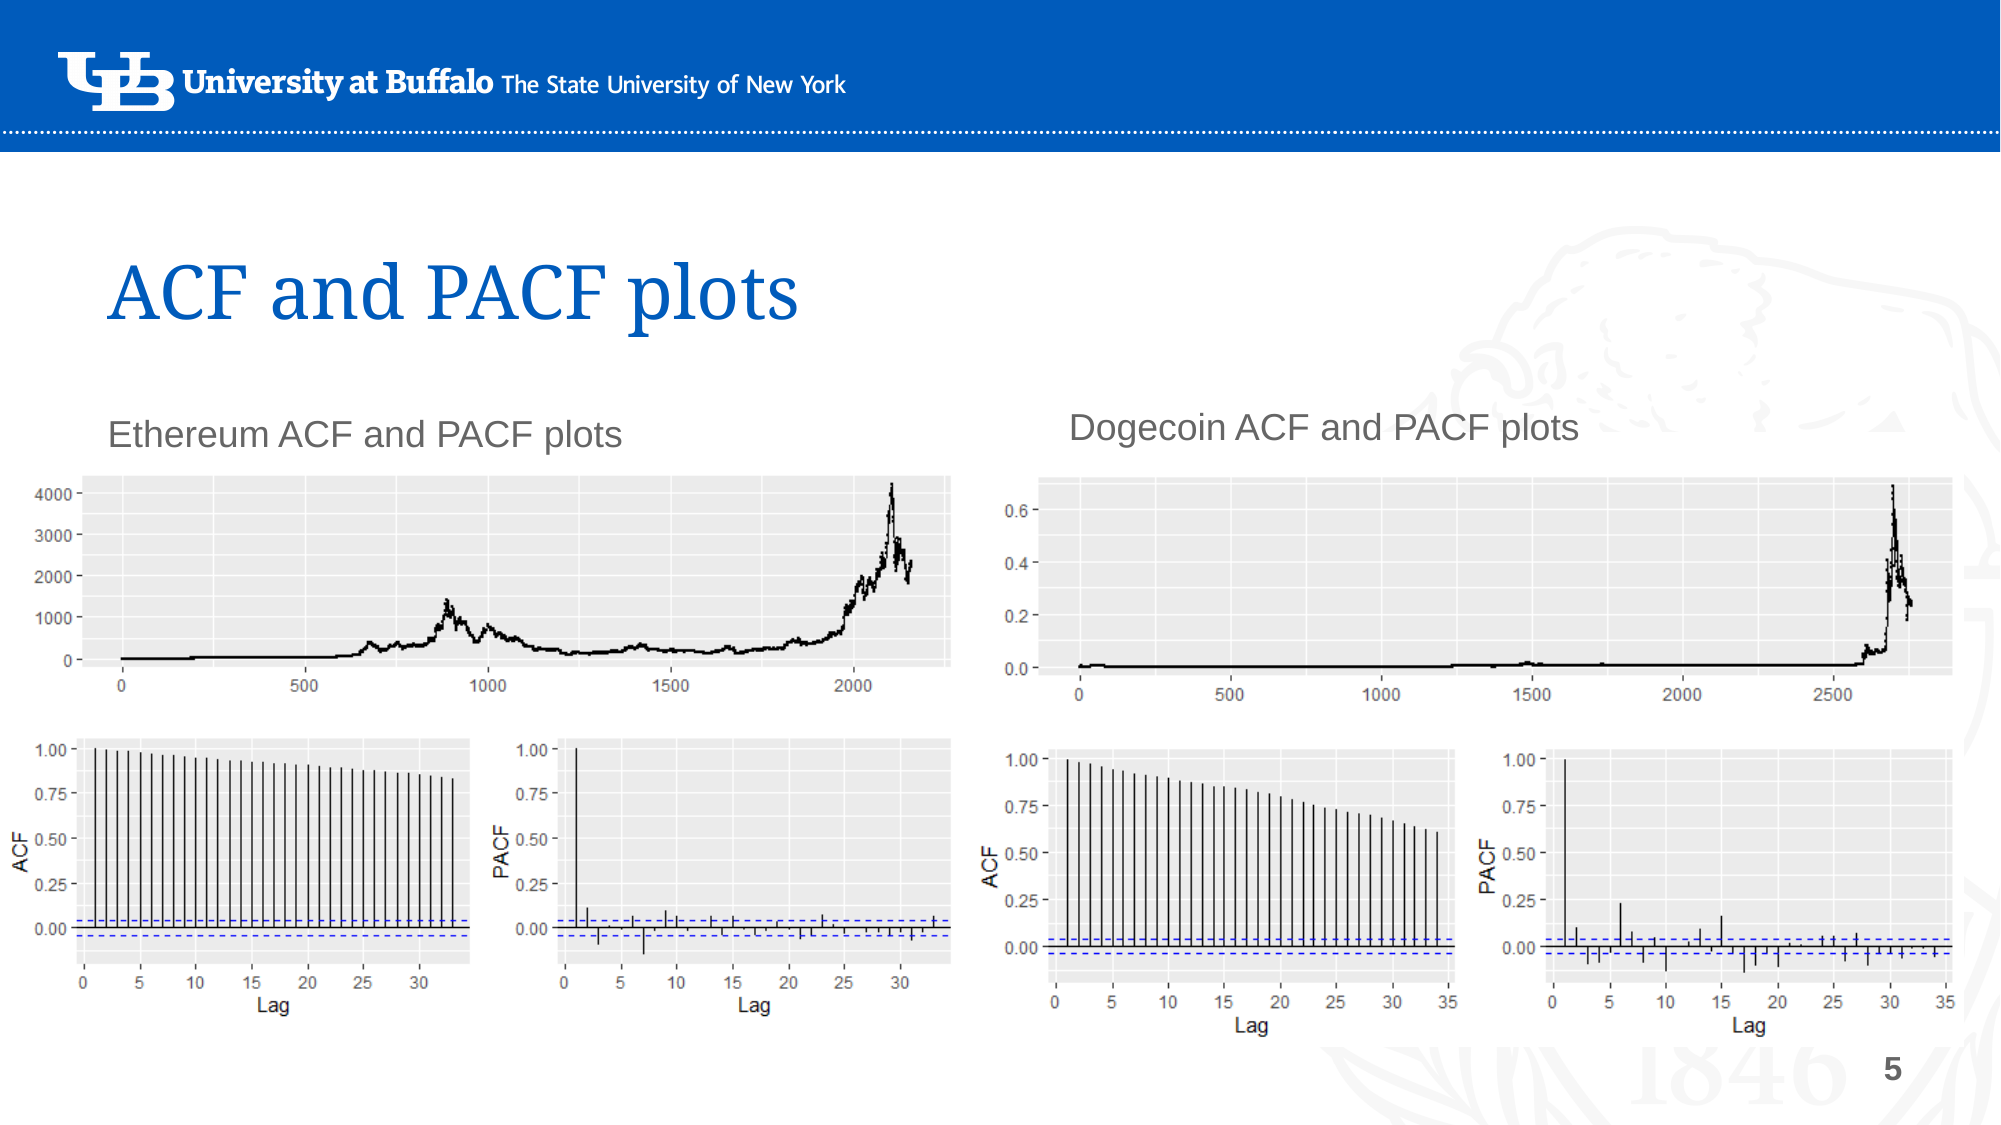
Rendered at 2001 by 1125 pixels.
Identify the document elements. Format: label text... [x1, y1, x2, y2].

title ACF and PACF plots [93, 246, 1234, 343]
text_box Dogecoin ACF and PACF plots [1054, 395, 1692, 432]
footer 5 [1242, 1047, 1918, 1097]
text_box Ethereum ACF and PACF plots [93, 402, 731, 432]
picture [0, 0, 2001, 1125]
